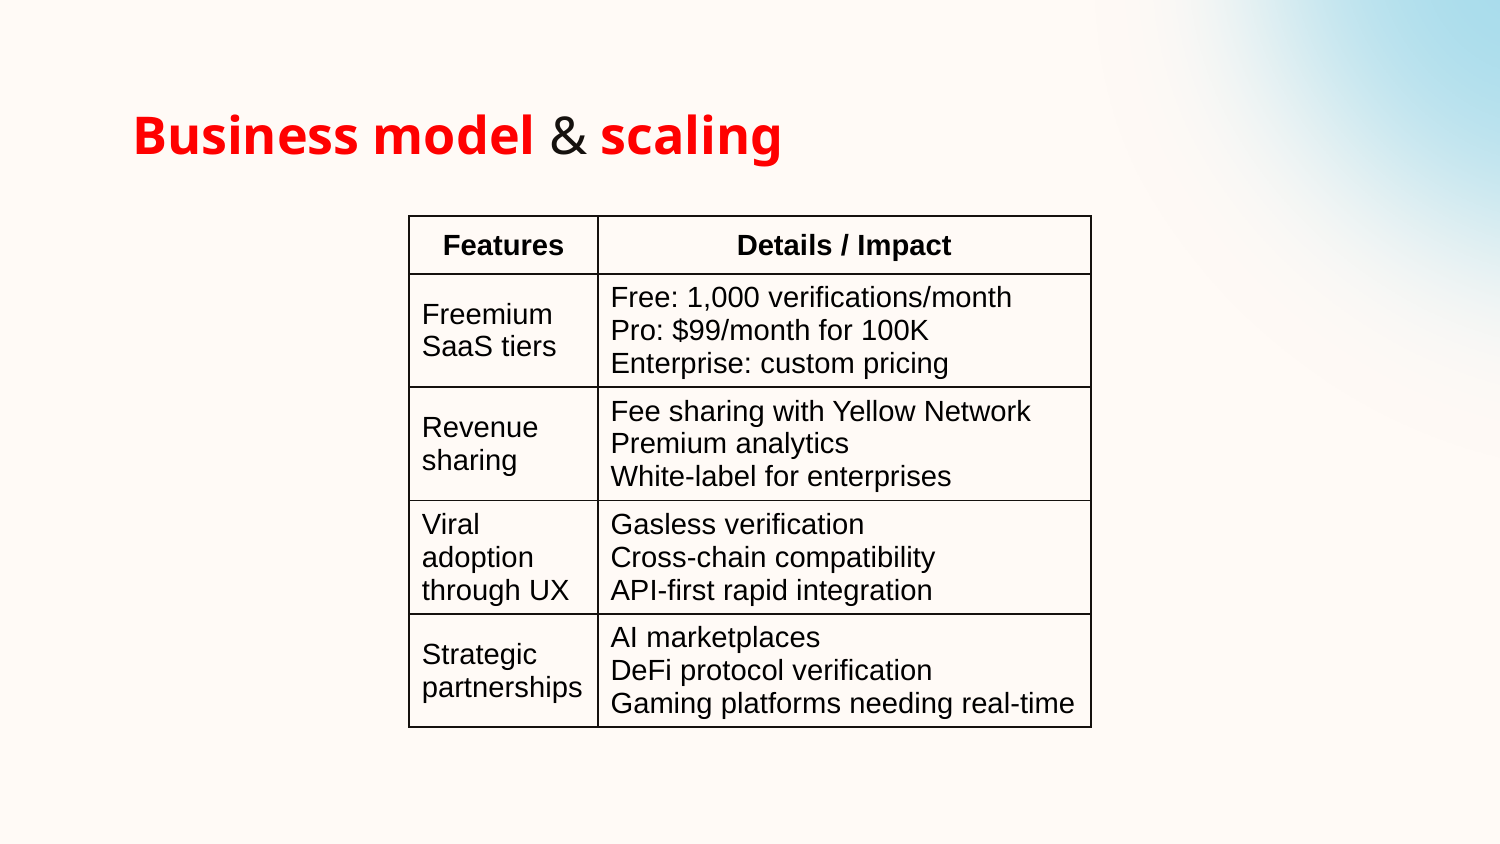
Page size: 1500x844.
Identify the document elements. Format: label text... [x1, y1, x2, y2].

title Business model & scaling [117, 87, 1383, 178]
table_header Features [410, 217, 597, 273]
table_cell Revenue sharing [410, 388, 597, 500]
table_cell Viral adoption through UX [410, 501, 597, 613]
table_cell AI marketplaces DeFi protocol verification Gaming platforms needing real-time [599, 615, 1090, 726]
table_cell Strategic partnerships [410, 615, 597, 726]
table_cell Free: 1,000 verifications/month Pro: $99/month for 100K Enterprise: custom pricing [599, 275, 1090, 386]
table_header Details / Impact [599, 217, 1090, 273]
table_cell Freemium SaaS tiers [410, 275, 597, 386]
picture [749, 0, 1500, 756]
table_cell Fee sharing with Yellow Network Premium analytics White-label for enterprises [599, 388, 1090, 500]
table_cell Gasless verification Cross-chain compatibility API-first rapid integration [599, 501, 1090, 613]
